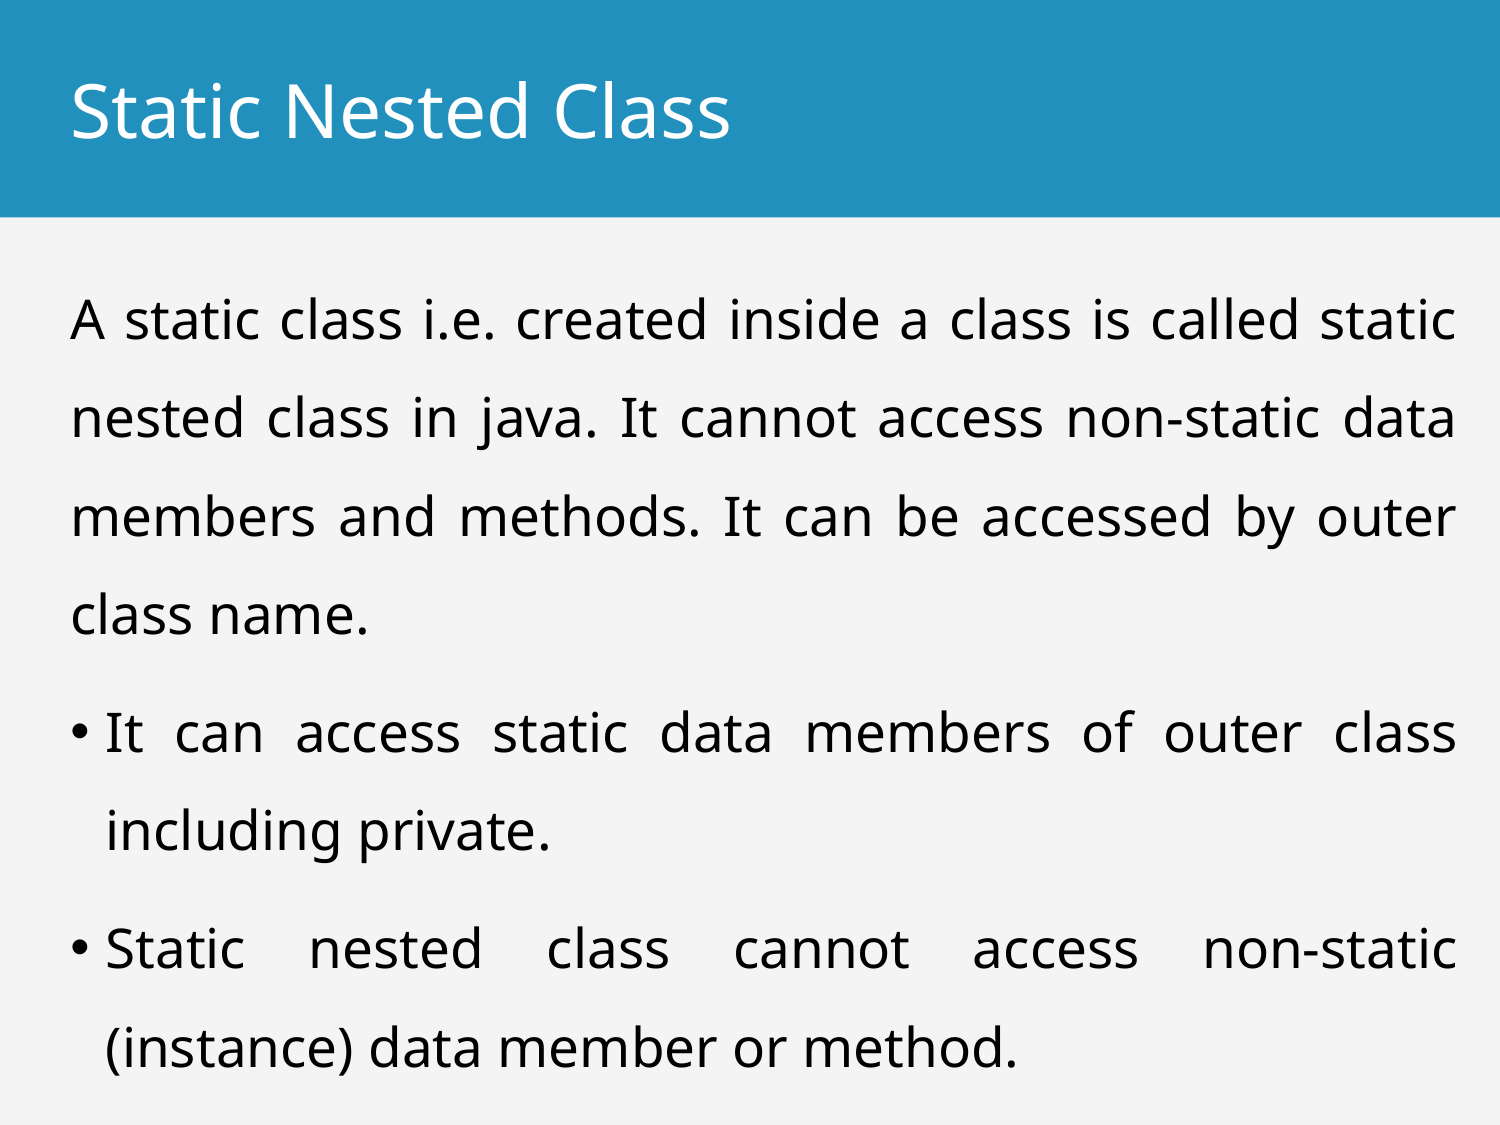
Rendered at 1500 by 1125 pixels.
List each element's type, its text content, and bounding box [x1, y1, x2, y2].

list A static class i.e. created inside a class is called static nested class in java. It cannot access non-static data members and methods. It can be accessed by outer class name. It can access static data members of outer class including private. Static nested class cannot access non-static (instance) data member or method. [55, 244, 1474, 1091]
title Static Nested Class [55, 0, 1350, 218]
